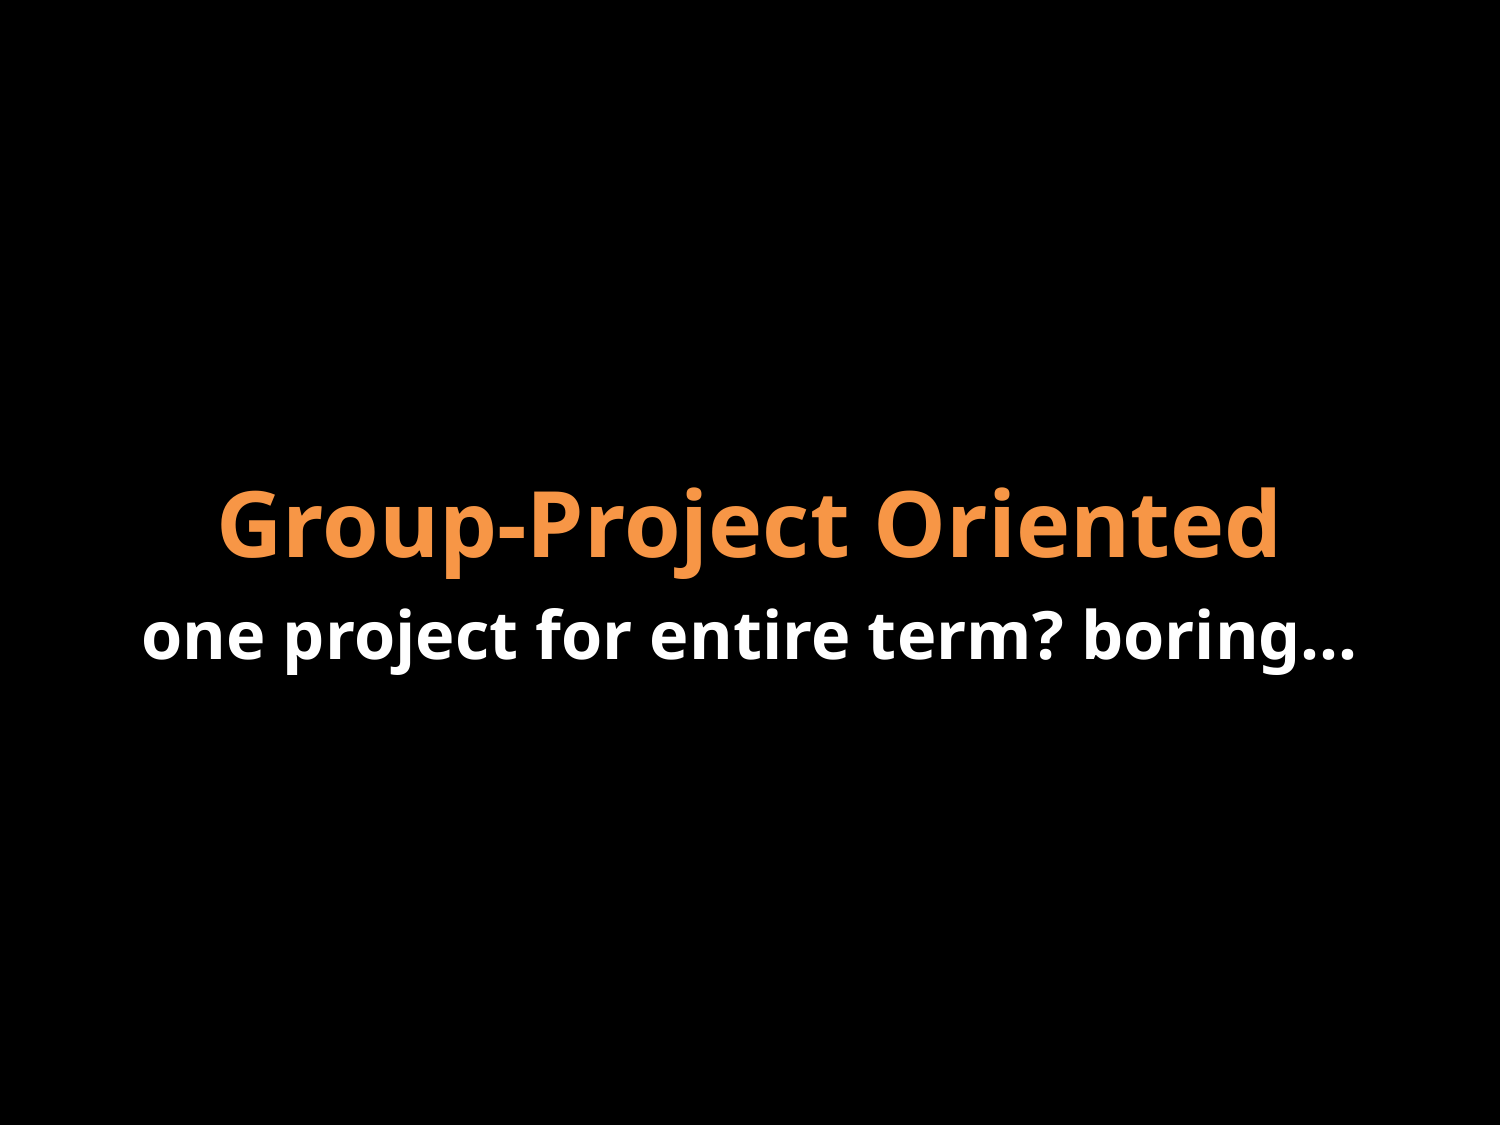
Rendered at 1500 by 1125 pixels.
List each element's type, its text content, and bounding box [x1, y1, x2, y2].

text_box Group-Project Oriented https://www.youtube.com/watch?v=phElxf6MUkU [0, 457, 1500, 609]
text_box one project for entire term? boring… Theory vs Engineering https://www.youtube.com/watch?v=phElxf6MUkU [0, 609, 1500, 797]
